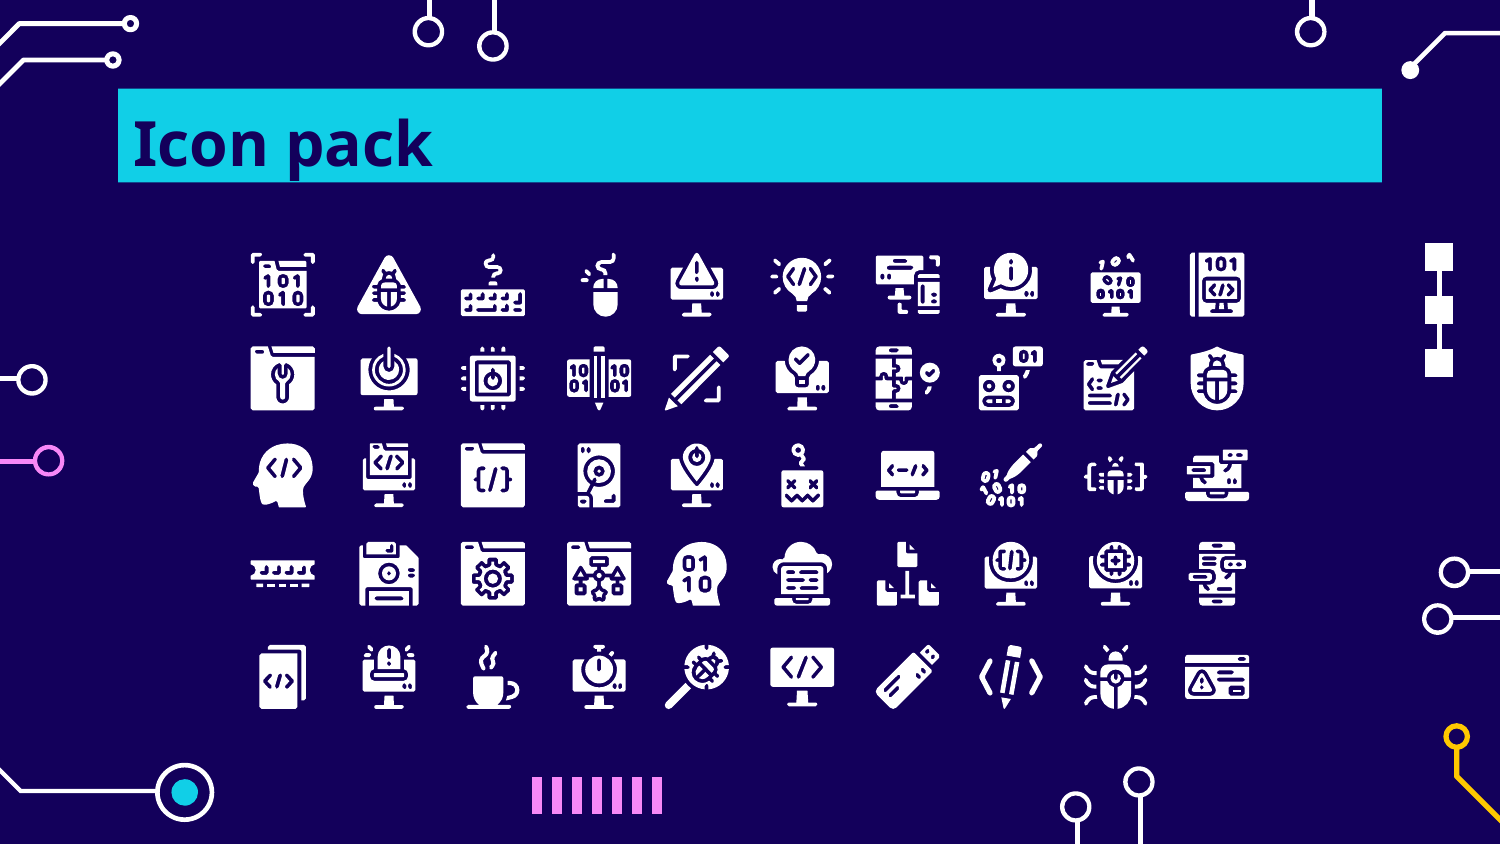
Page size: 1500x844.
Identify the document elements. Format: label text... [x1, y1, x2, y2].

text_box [572, 644, 626, 710]
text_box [259, 644, 307, 710]
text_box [460, 443, 526, 508]
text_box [1083, 455, 1148, 495]
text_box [362, 443, 416, 508]
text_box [1083, 346, 1149, 411]
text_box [983, 252, 1038, 317]
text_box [978, 346, 1044, 411]
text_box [875, 346, 940, 411]
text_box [979, 443, 1043, 508]
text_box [460, 253, 526, 317]
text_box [978, 644, 1044, 710]
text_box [875, 255, 940, 315]
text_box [1184, 449, 1250, 502]
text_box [1190, 346, 1244, 411]
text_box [781, 443, 824, 508]
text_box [769, 257, 835, 312]
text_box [250, 252, 315, 317]
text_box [1188, 541, 1247, 606]
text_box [355, 254, 423, 315]
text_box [875, 450, 940, 501]
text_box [362, 644, 416, 710]
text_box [460, 346, 526, 411]
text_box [250, 346, 315, 411]
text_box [664, 346, 730, 411]
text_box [670, 252, 724, 317]
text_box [769, 647, 835, 707]
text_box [876, 541, 939, 606]
title Icon pack [118, 88, 1382, 183]
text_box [665, 541, 731, 606]
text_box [670, 443, 724, 508]
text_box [250, 560, 315, 588]
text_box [1088, 541, 1143, 606]
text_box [772, 541, 833, 606]
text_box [577, 443, 621, 508]
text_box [775, 346, 830, 411]
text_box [360, 346, 418, 411]
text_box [664, 644, 730, 710]
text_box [1083, 644, 1148, 710]
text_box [566, 346, 632, 411]
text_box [566, 541, 632, 606]
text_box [1189, 252, 1245, 317]
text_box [1184, 654, 1250, 700]
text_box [460, 541, 526, 606]
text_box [1090, 252, 1141, 317]
text_box [253, 443, 313, 508]
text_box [874, 644, 941, 710]
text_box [580, 252, 618, 317]
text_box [984, 541, 1038, 606]
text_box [359, 541, 419, 606]
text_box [465, 644, 520, 710]
